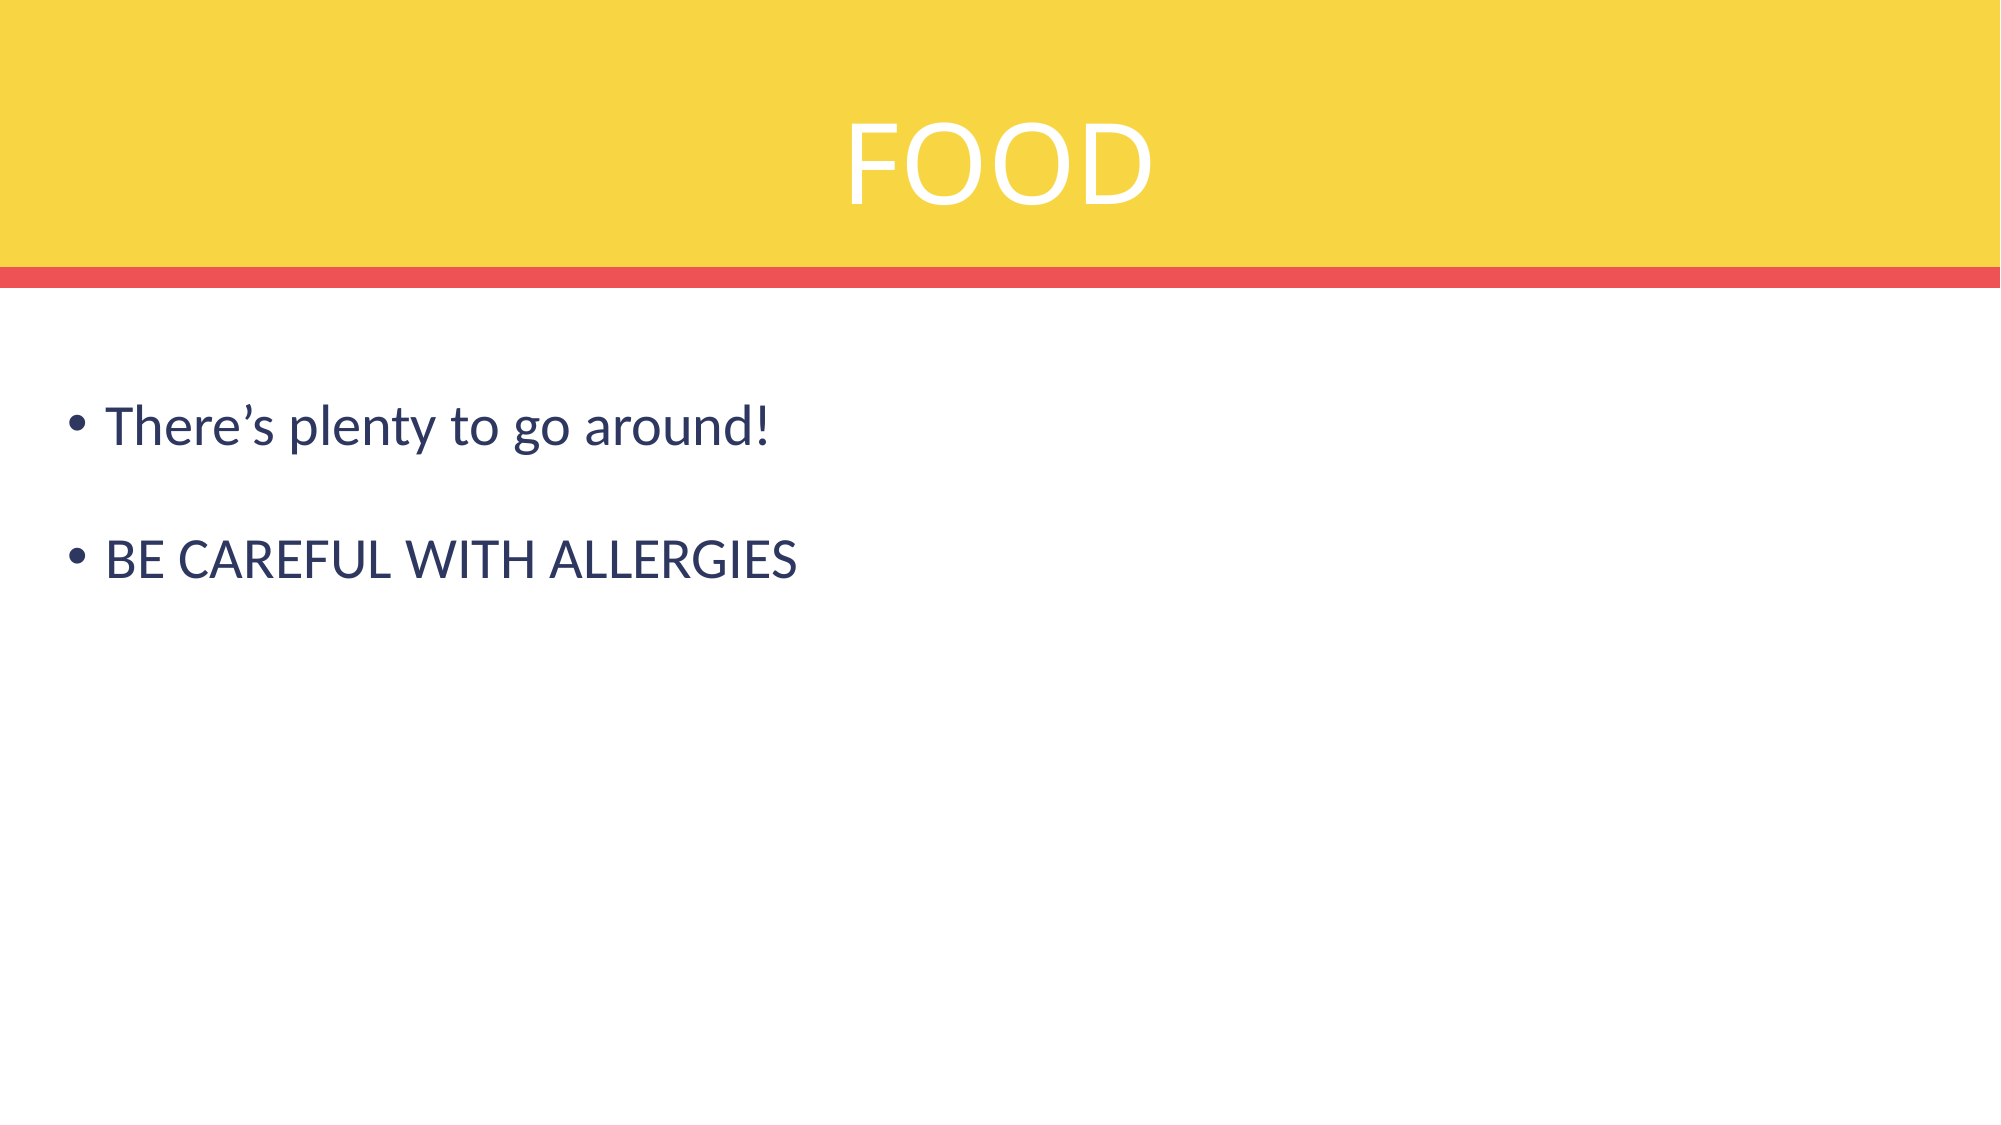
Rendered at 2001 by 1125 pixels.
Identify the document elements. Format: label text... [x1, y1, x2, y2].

title FOOD [137, 59, 1863, 278]
text_box [0, 0, 2000, 278]
list There’s plenty to go around! BE CAREFUL WITH ALLERGIES [52, 317, 1962, 1083]
